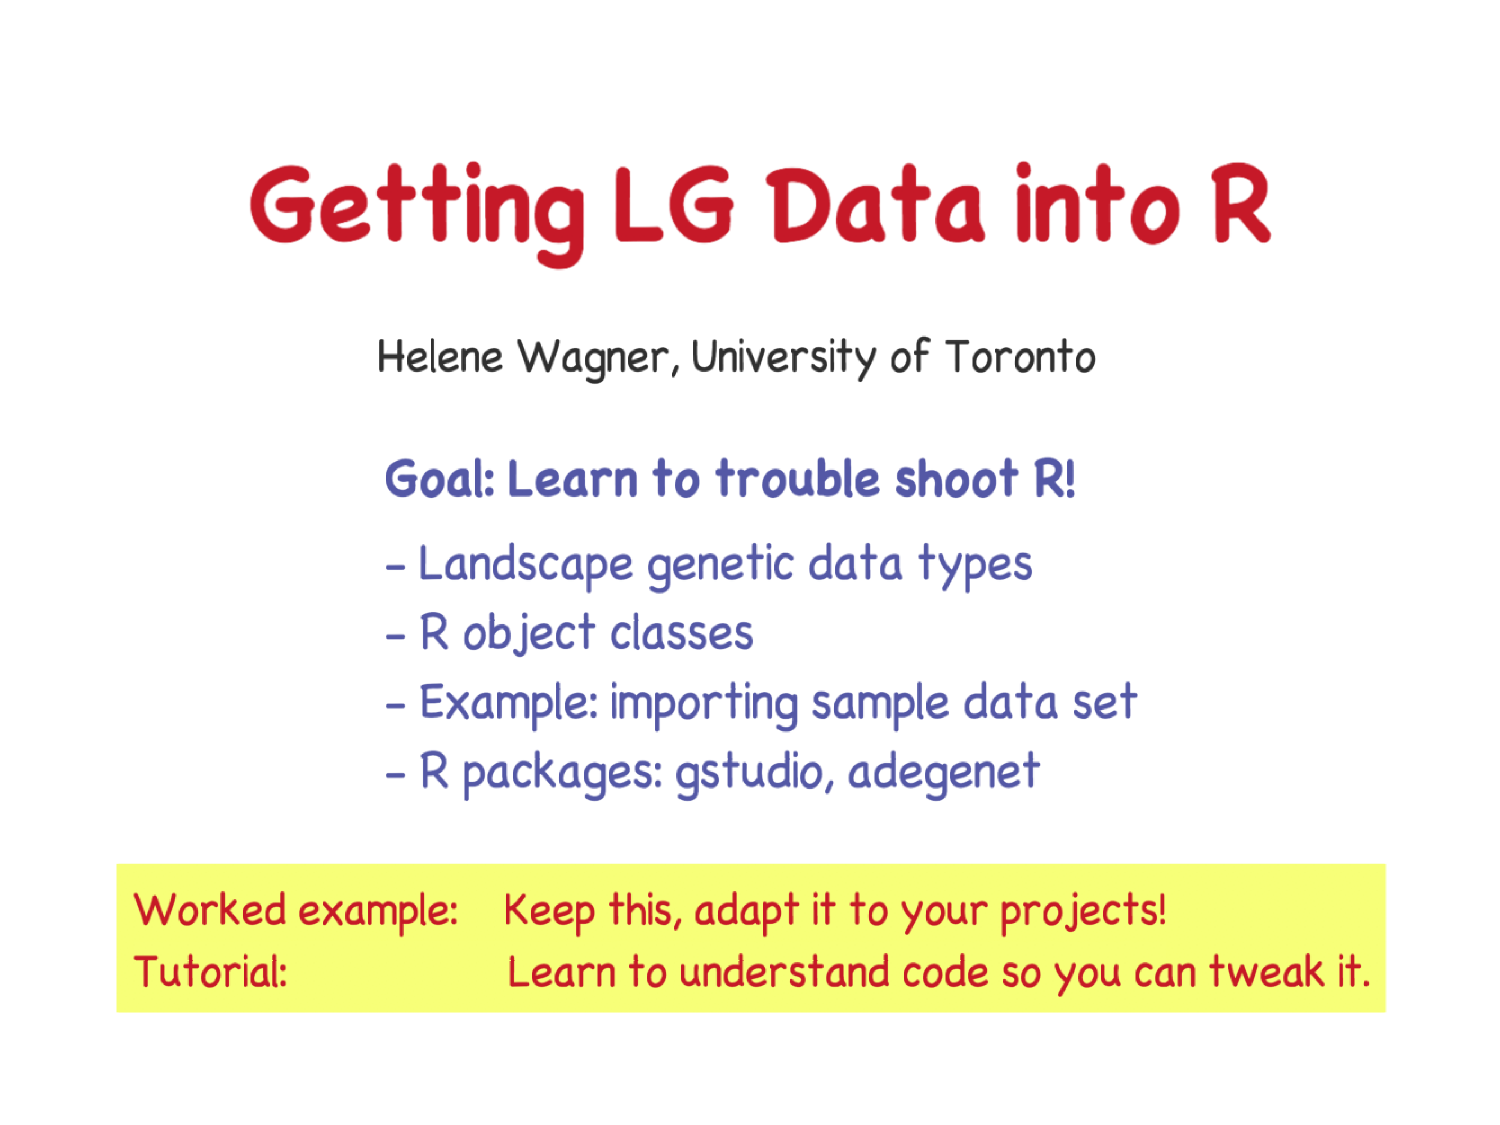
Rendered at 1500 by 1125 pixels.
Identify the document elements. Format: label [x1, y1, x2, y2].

picture [95, 119, 1409, 1033]
